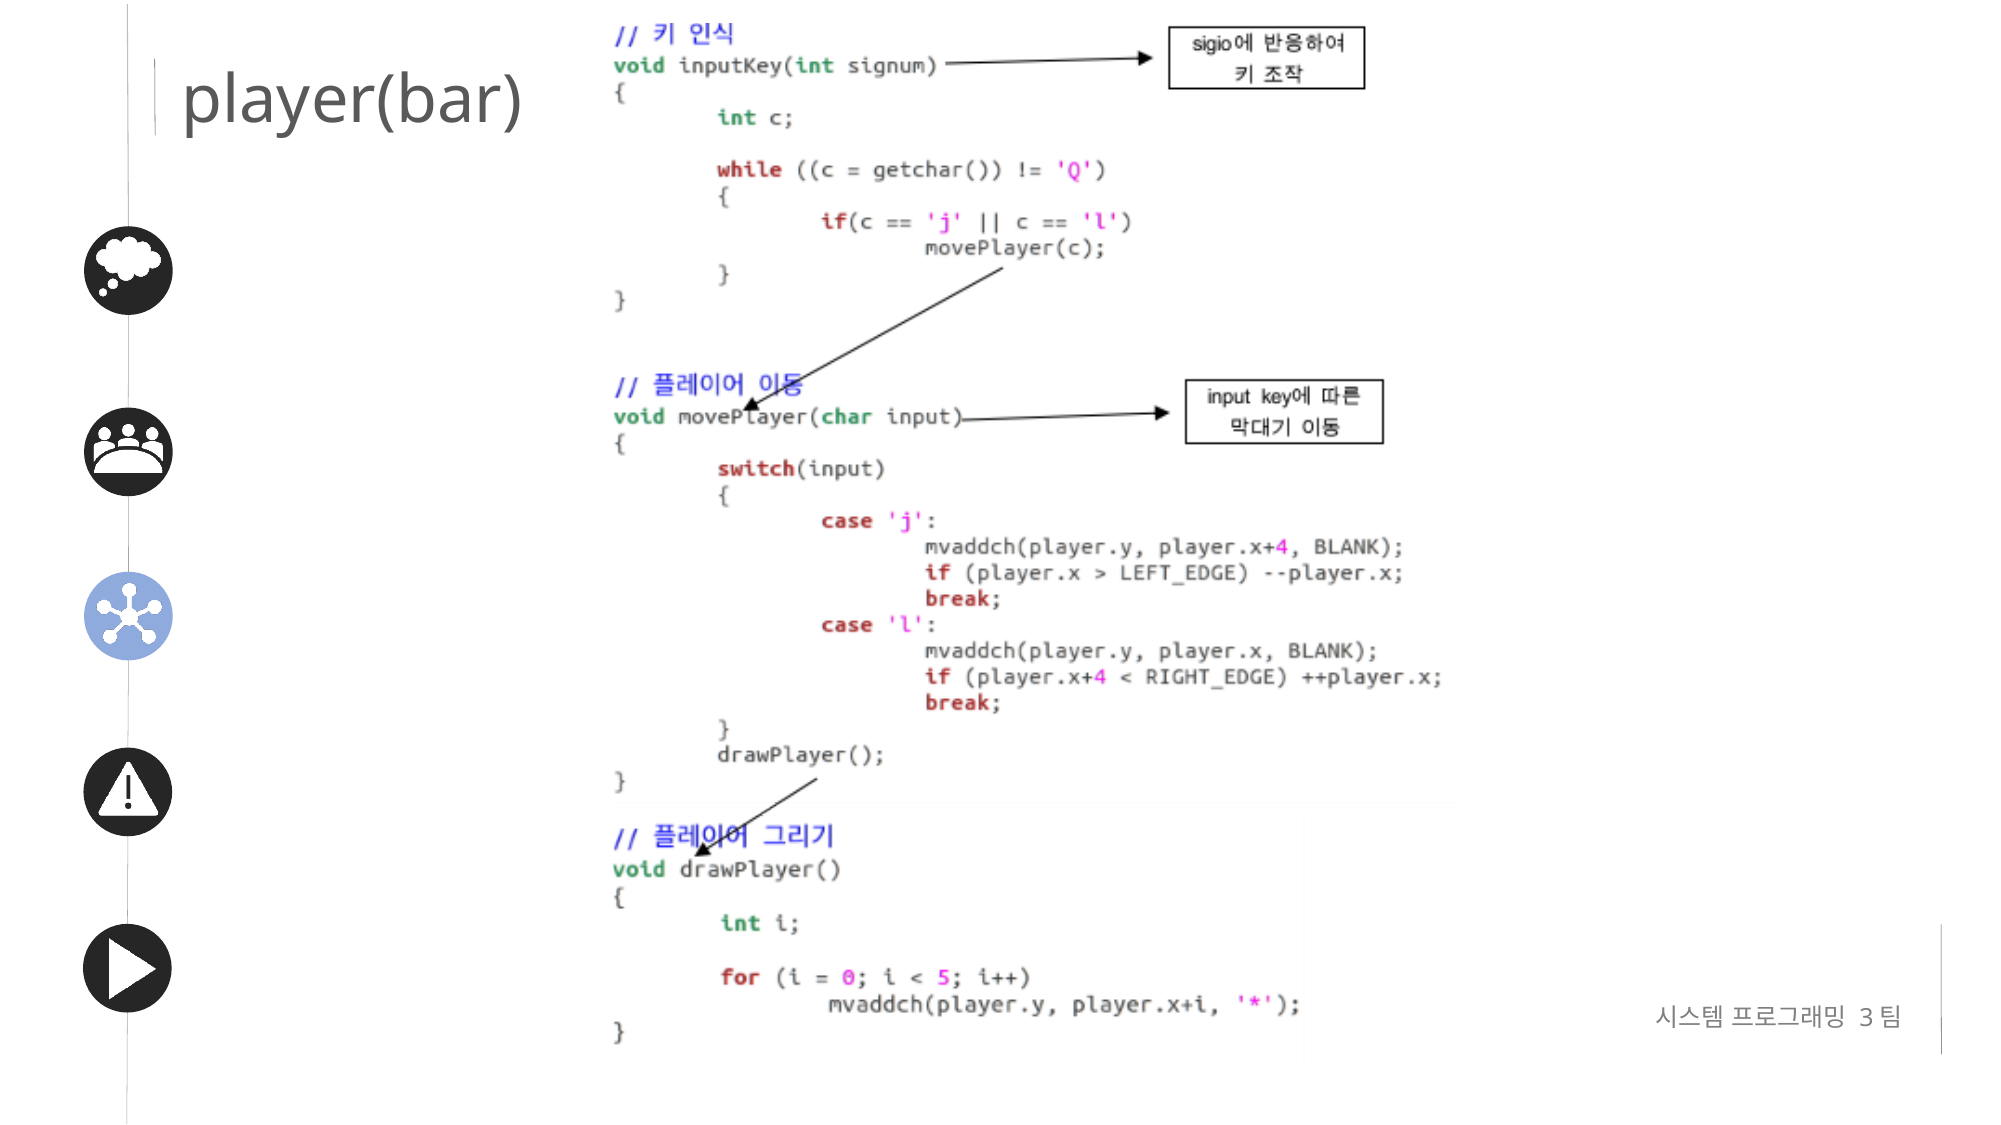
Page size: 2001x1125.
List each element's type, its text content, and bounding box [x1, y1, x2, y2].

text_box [82, 923, 172, 1013]
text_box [84, 571, 173, 661]
text_box player(bar) [180, 0, 1186, 192]
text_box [83, 747, 173, 837]
picture [613, 23, 1455, 1065]
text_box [84, 226, 173, 315]
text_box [84, 407, 173, 497]
text_box 시스템 프로그래밍 3팀 [1455, 979, 1918, 1040]
